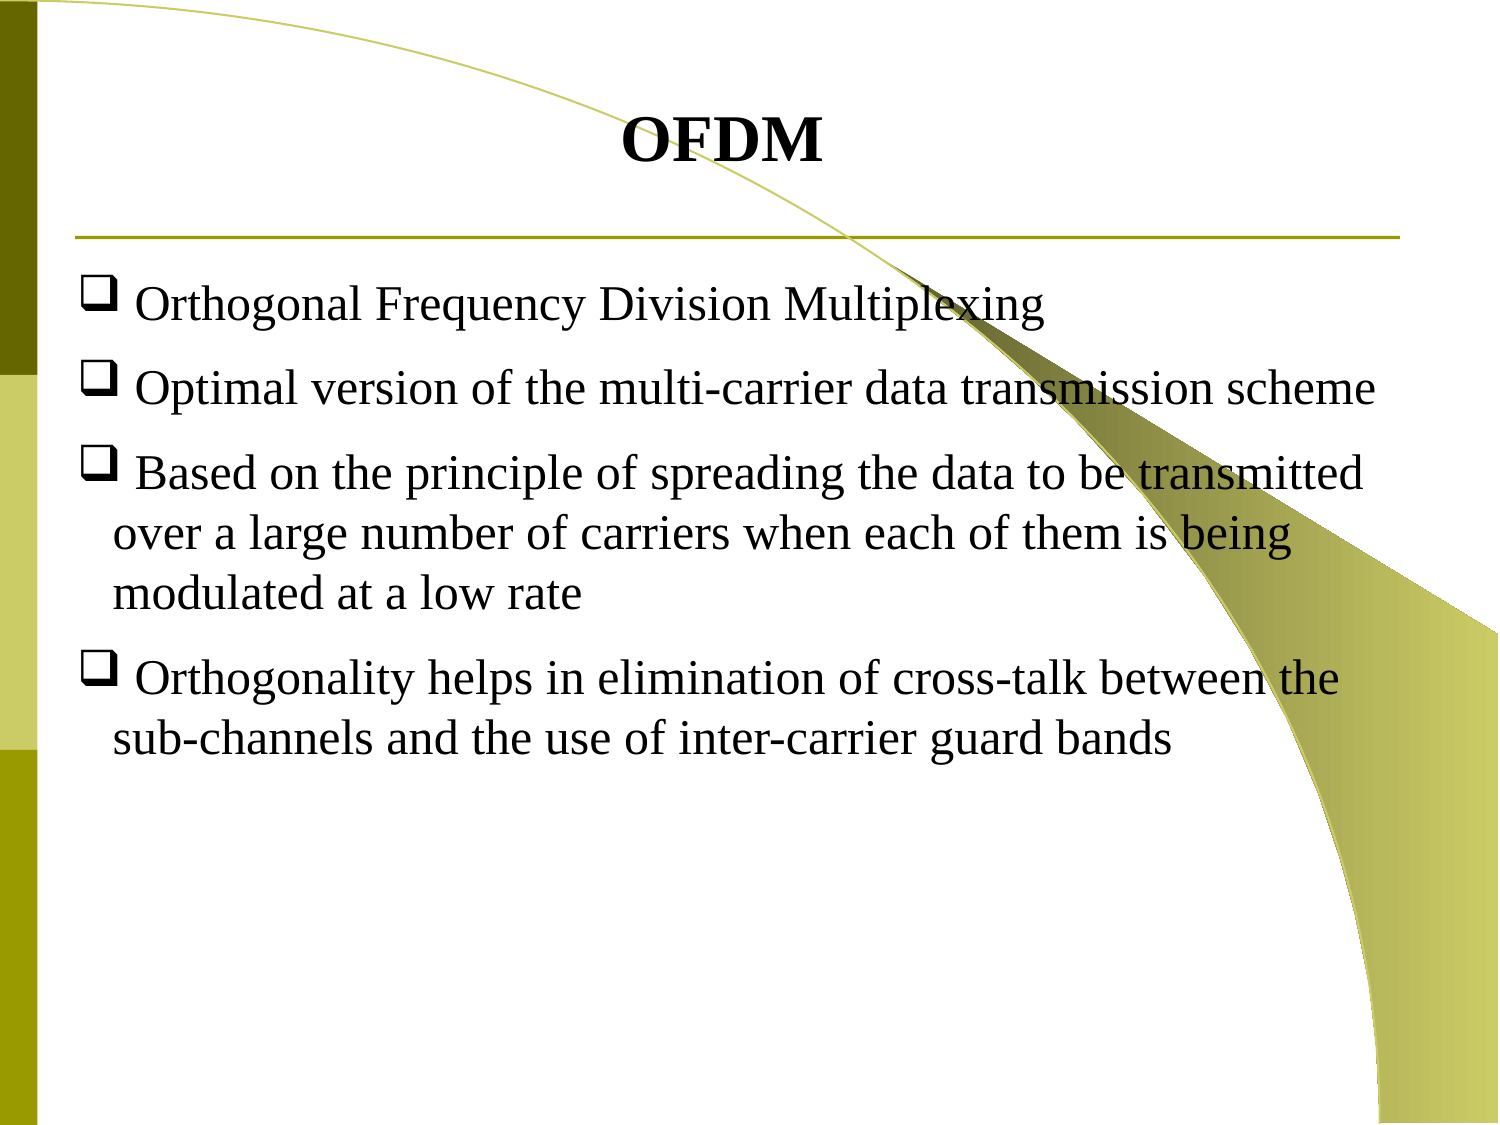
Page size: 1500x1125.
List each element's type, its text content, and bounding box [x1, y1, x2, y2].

text_box OFDM [62, 87, 1400, 183]
text_box Orthogonal Frequency Division Multiplexing Optimal version of the multi-carrier data transmission scheme Based on the principle of spreading the data to be transmitted over a large number of carriers when each of them is being modulated at a low rate Orthogonality helps in elimination of cross-talk between the sub-channels and the use of inter-carrier guard bands [62, 262, 1425, 773]
